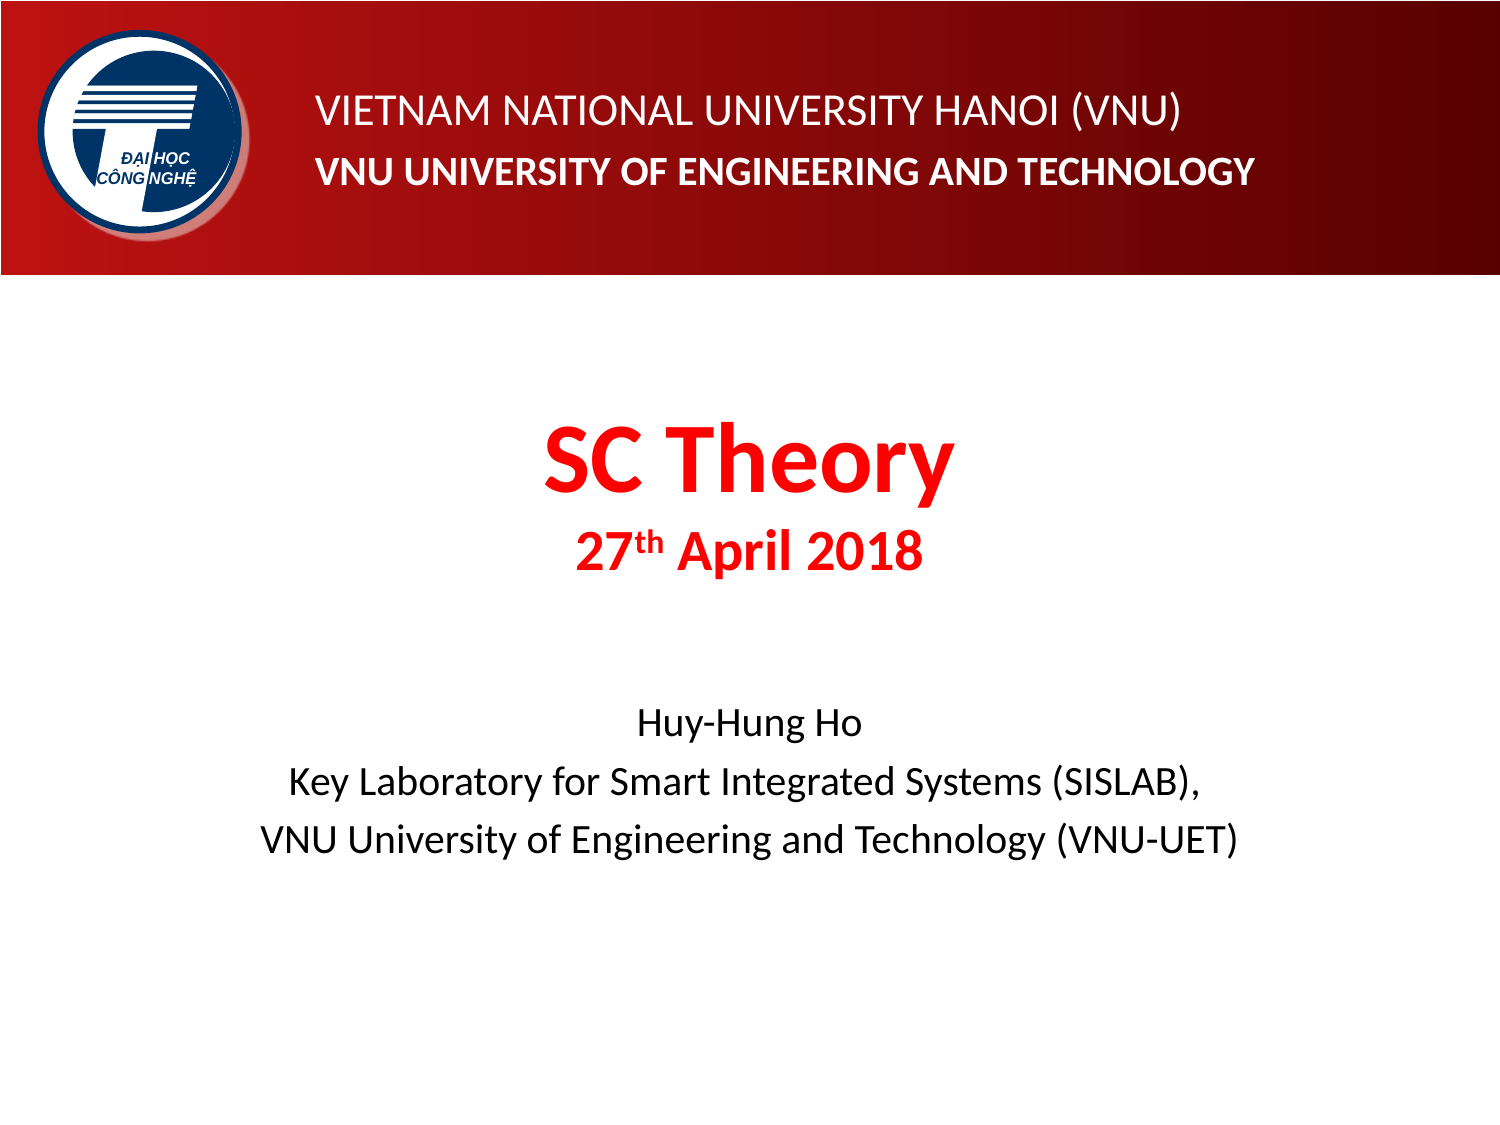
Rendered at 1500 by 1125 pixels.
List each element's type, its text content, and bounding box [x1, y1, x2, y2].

title SC Theory 27th April 2018 [112, 349, 1388, 625]
subtitle Huy-Hung Ho Key Laboratory for Smart Integrated Systems (SISLAB), VNU University of Engineering and Technology (VNU-UET) [112, 687, 1388, 925]
